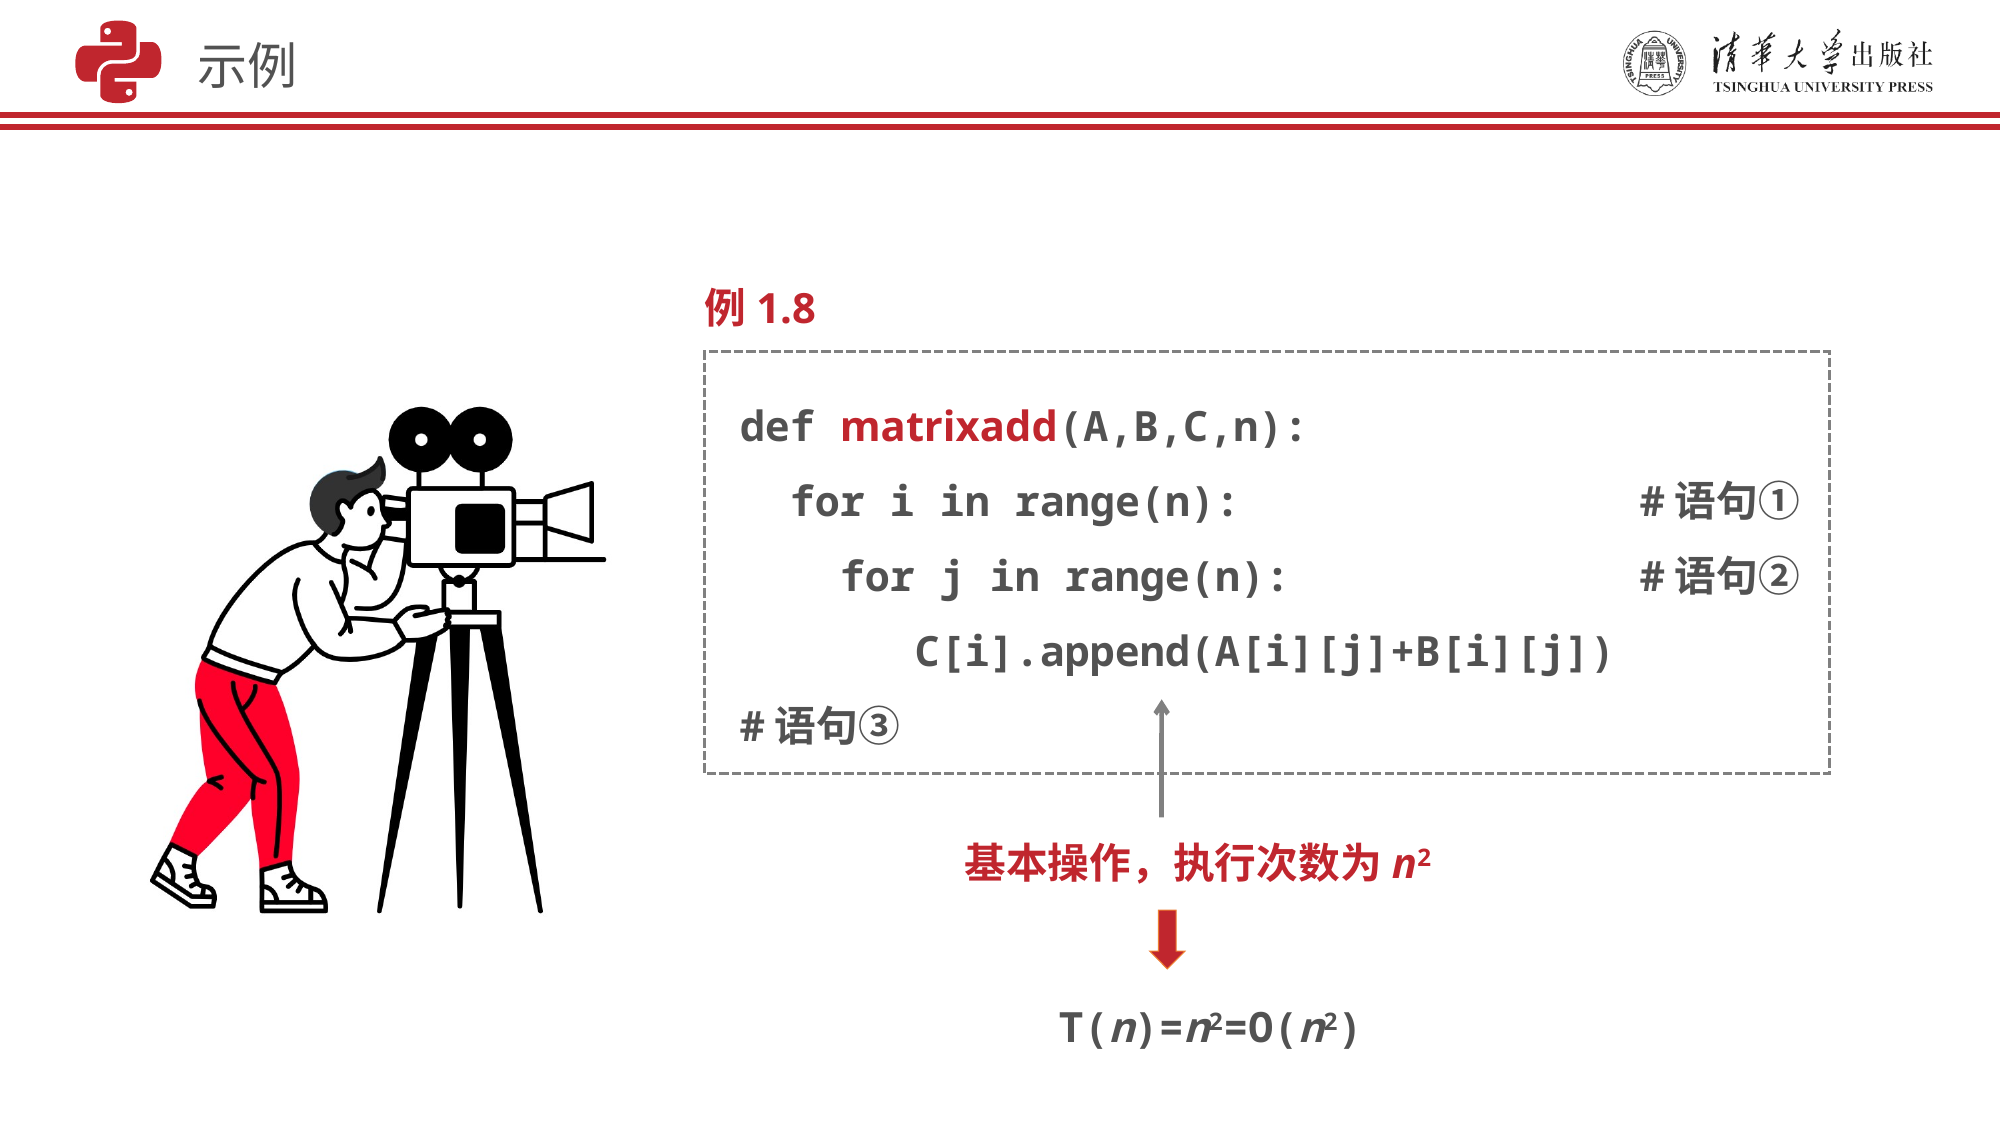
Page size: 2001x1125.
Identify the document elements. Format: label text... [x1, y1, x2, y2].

text_box 示例 [182, 27, 313, 103]
picture [110, 261, 663, 1025]
text_box 例1.8 [689, 261, 889, 340]
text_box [949, 699, 1466, 1051]
text_box def matrixadd(A,B,C,n): for i in range(n): #语句① for j in range(n): #语句② C[i].append(A[i][j]+B[i][j]) #语句③ [703, 351, 1830, 775]
